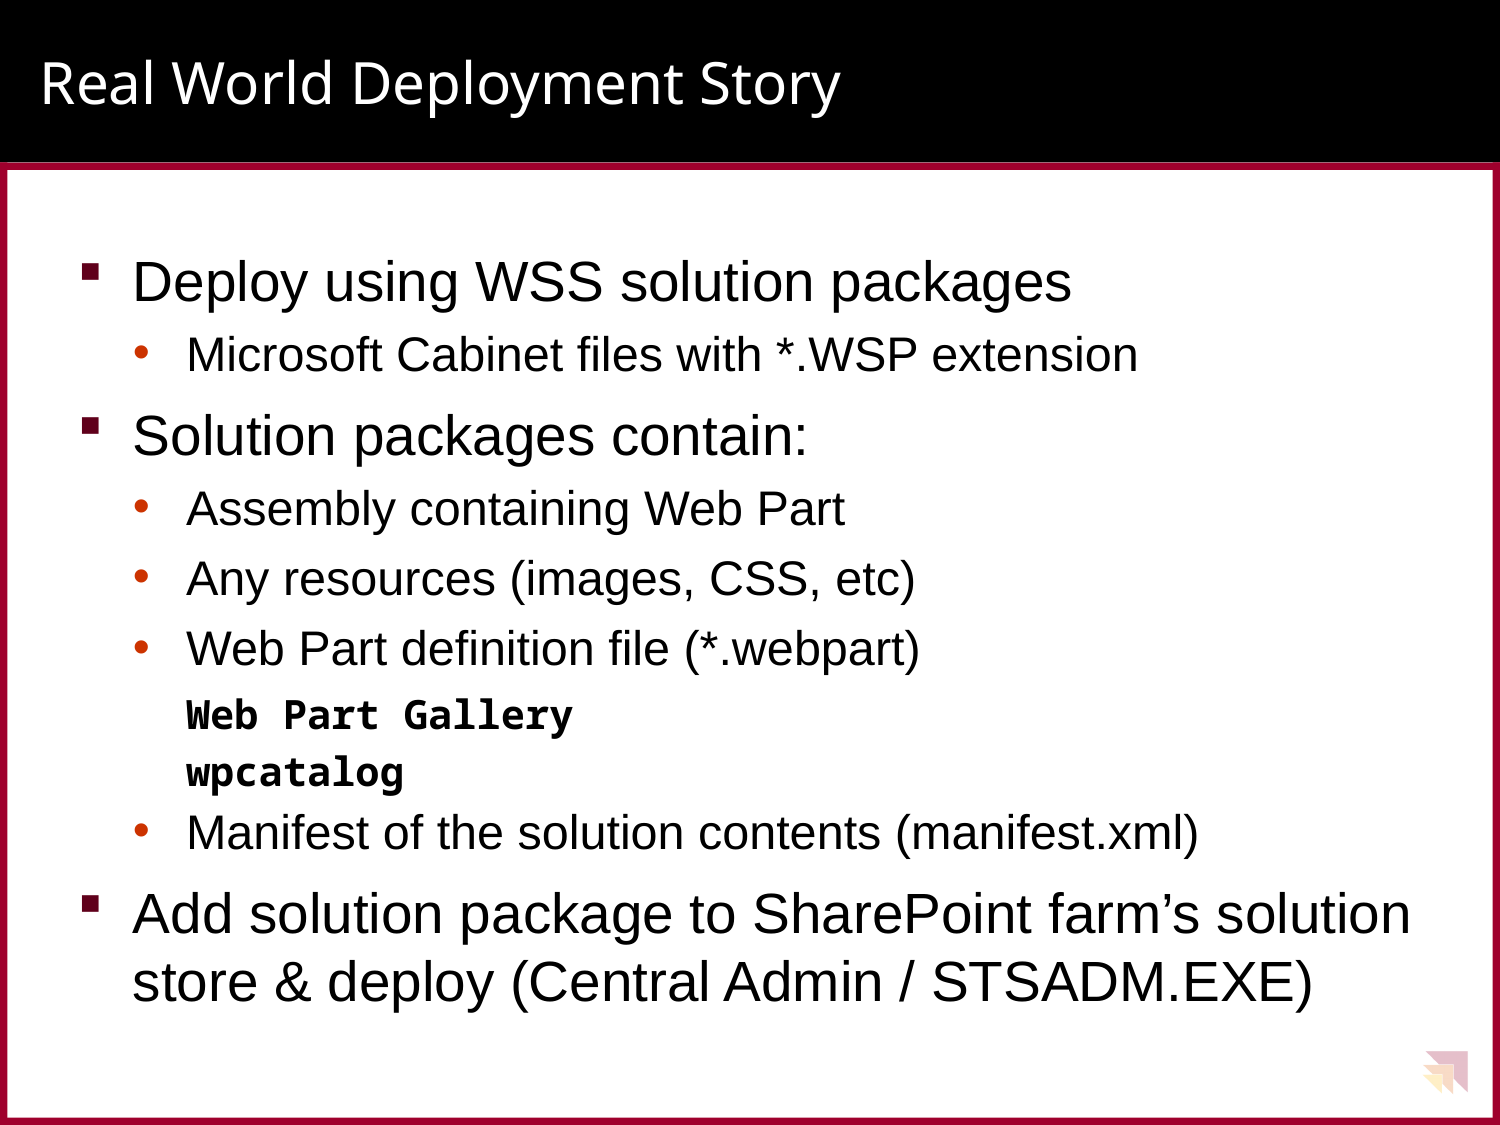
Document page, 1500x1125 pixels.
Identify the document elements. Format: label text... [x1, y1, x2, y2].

list Deploy using WSS solution packages Microsoft Cabinet files with *.WSP extension Solution packages contain: Assembly containing Web Part Any resources (images, CSS, etc) Web Part definition file (*.webpart) Web Part Gallery wpcatalog Manifest of the solution contents (manifest.xml) Add solution package to SharePoint farm’s solution store & deploy (Central Admin / STSADM.EXE) [62, 237, 1438, 1088]
title Real World Deployment Story [24, 12, 1438, 150]
